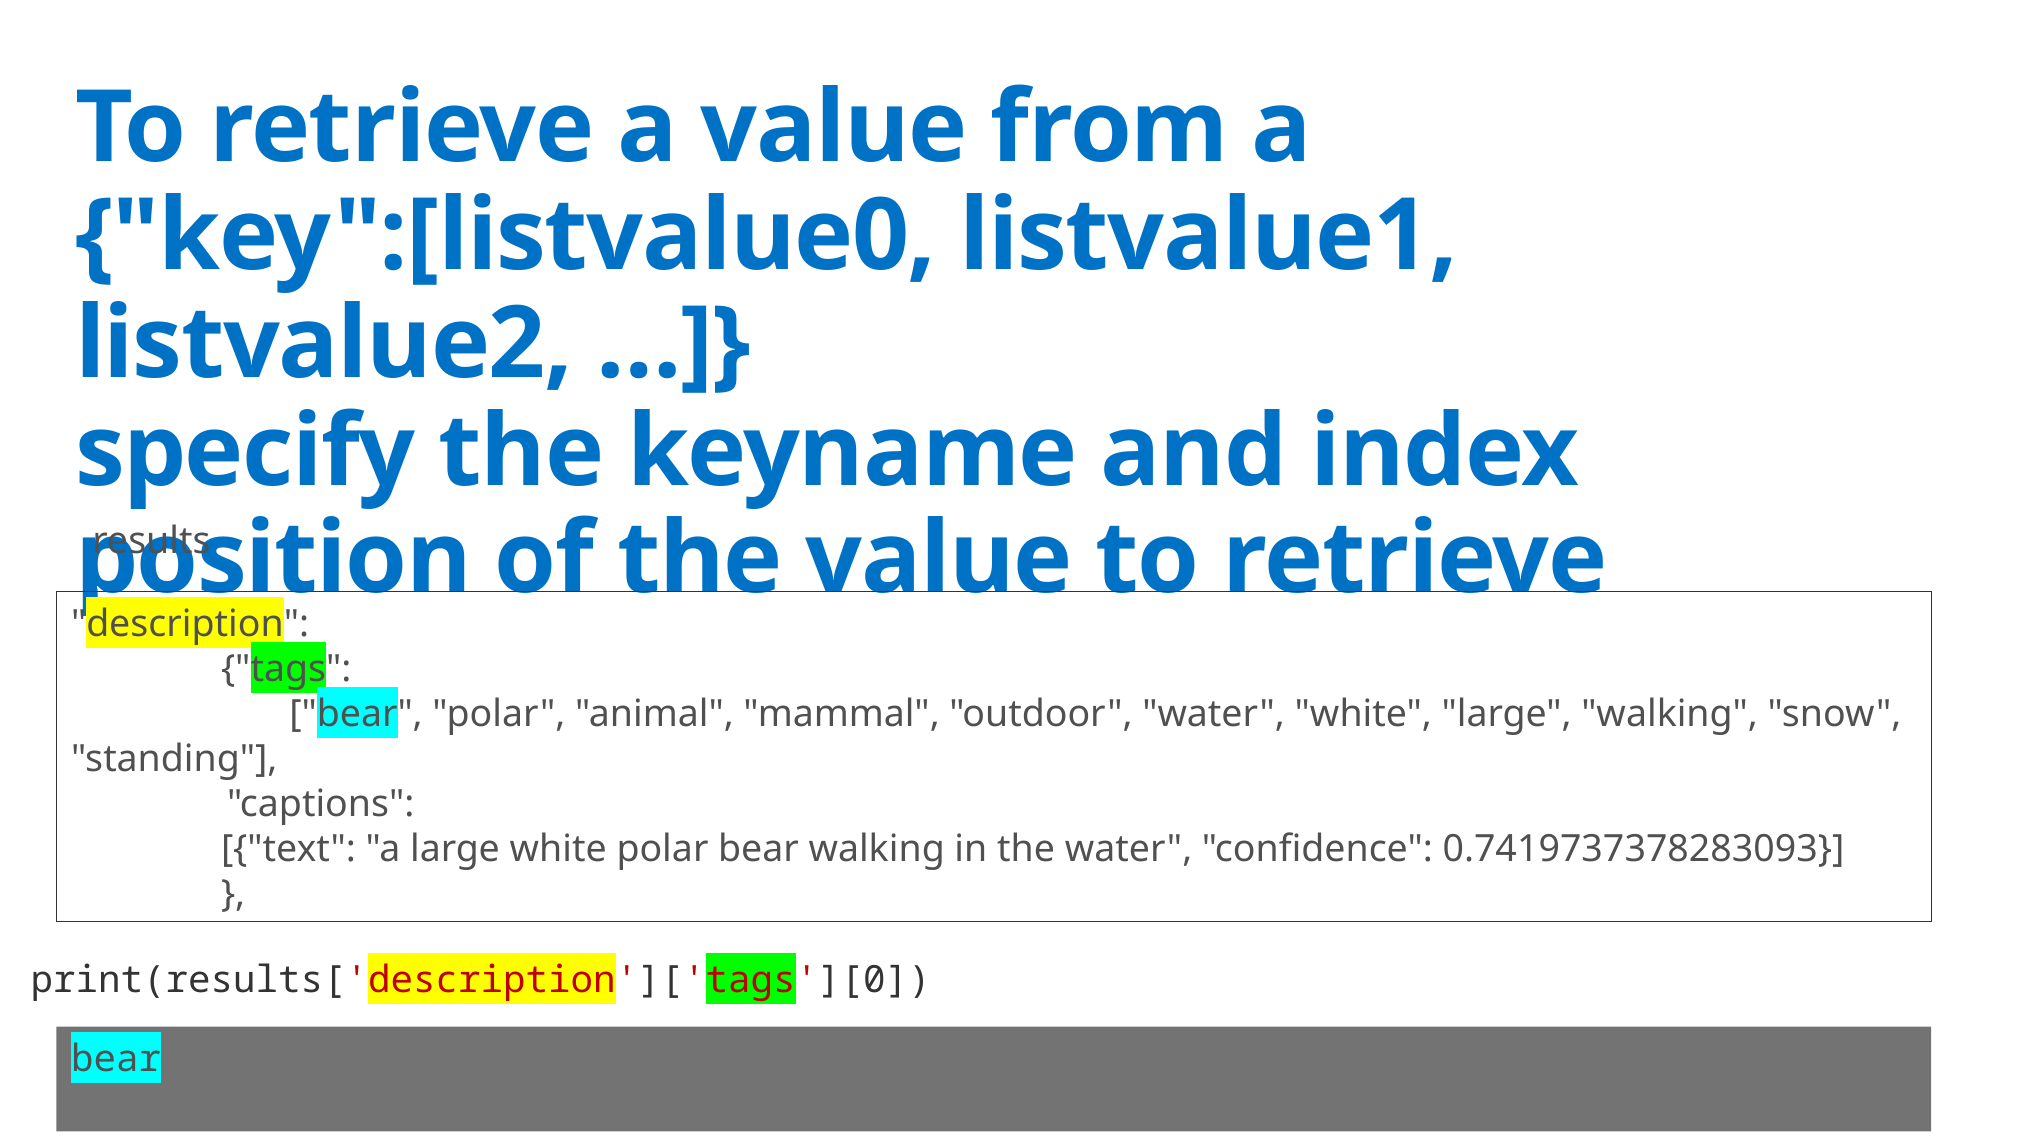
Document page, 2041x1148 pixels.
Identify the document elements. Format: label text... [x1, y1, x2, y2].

title To retrieve a value from a {"key":[listvalue0, listvalue1, listvalue2, …]} specify the keyname and index position of the value to retrieve [60, 60, 1980, 210]
text_box results [77, 508, 226, 569]
text_box "description": {"tags": ["bear", "polar", "animal", "mammal", "outdoor", "water", "white", "large", "walking", "snow", "standing"], "captions": [{"text": "a large white polar bear walking in the water", "confidence": 0.7419737378283093}] }, [56, 591, 1932, 922]
text_box bear [56, 1026, 1932, 1132]
text_box print(results['description']['tags'][0]) [15, 947, 946, 1008]
